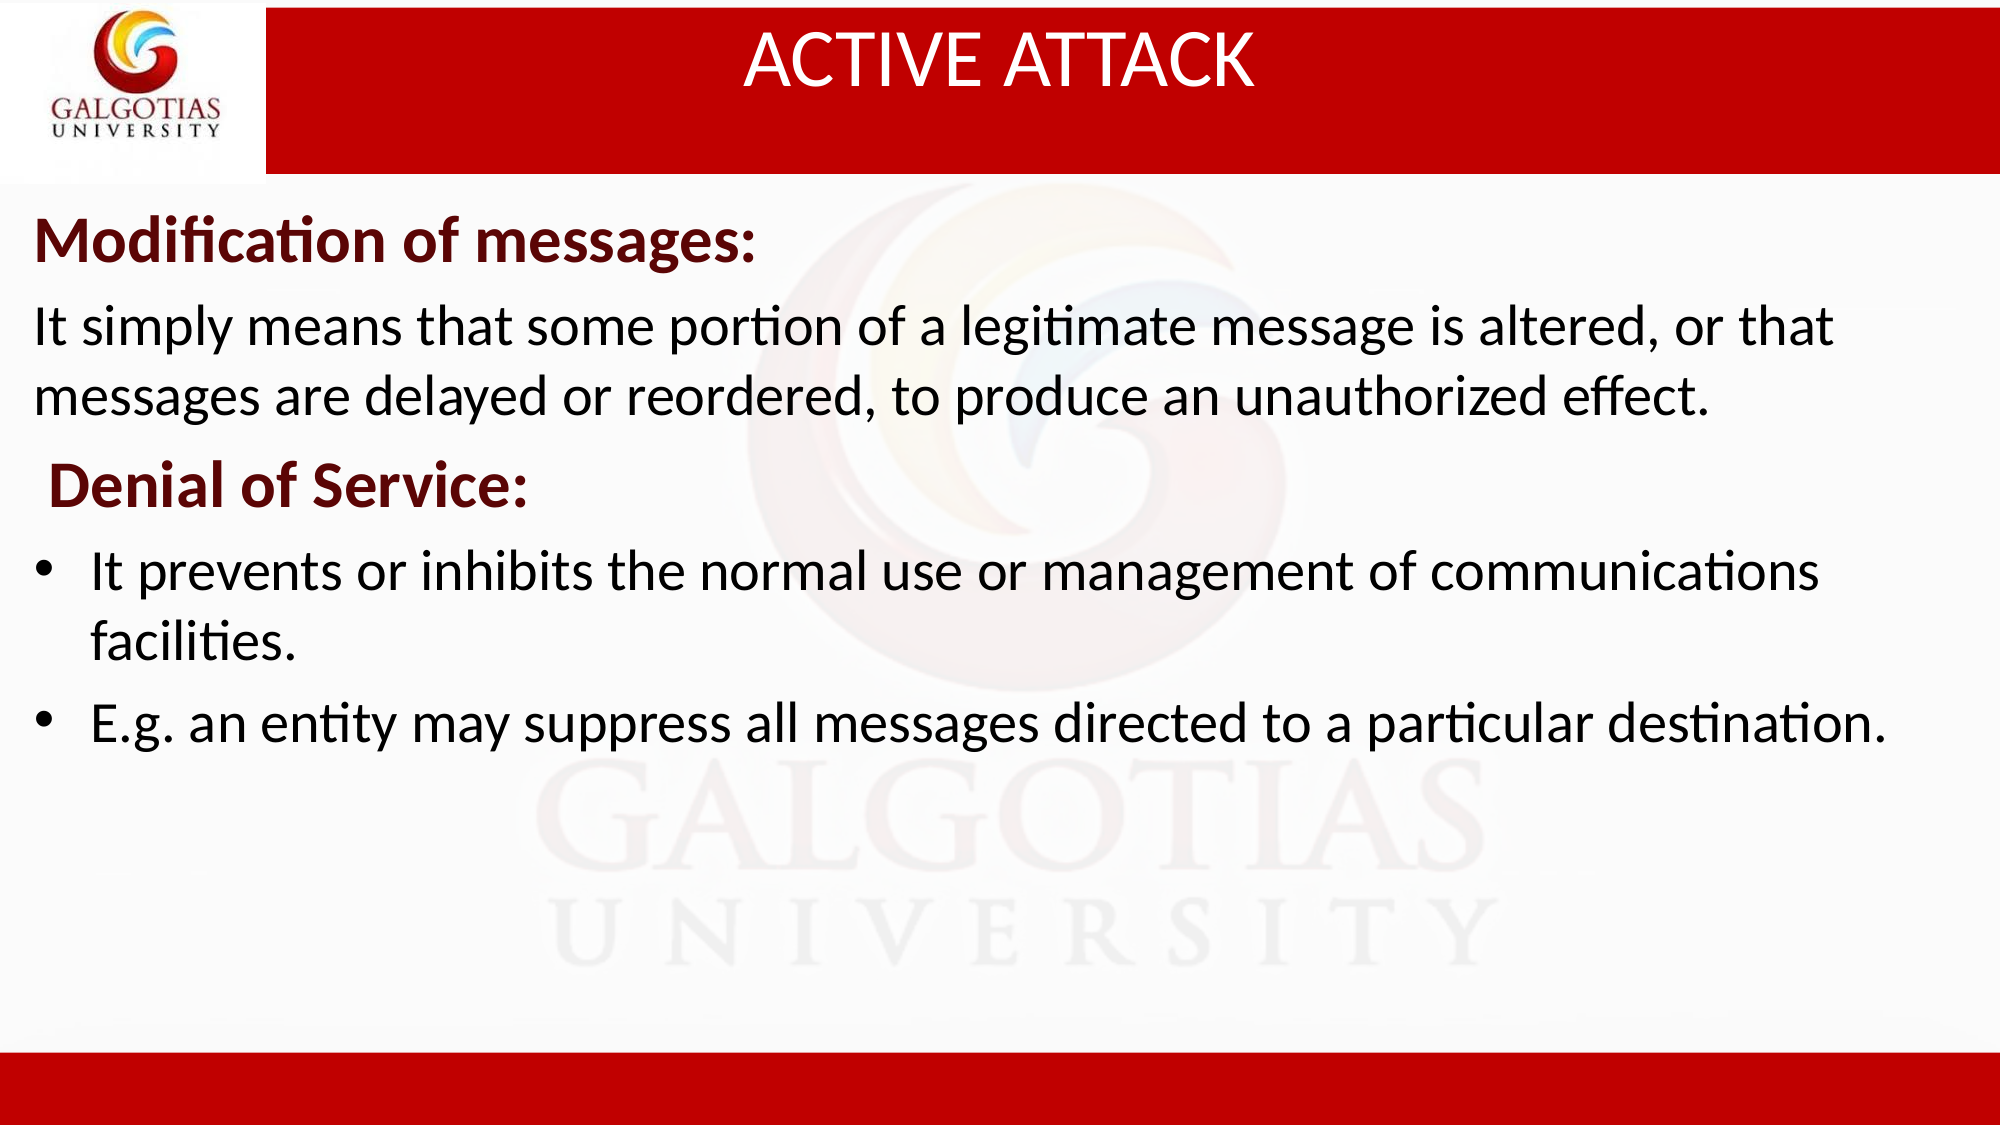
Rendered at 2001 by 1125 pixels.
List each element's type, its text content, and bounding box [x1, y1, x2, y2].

picture [0, 3, 266, 185]
text_box ACTIVE ATTACK [270, 7, 2000, 174]
text_box [0, 1052, 2000, 1125]
text_box Modification of messages: It simply means that some portion of a legitimate message is altered, or that messages are delayed or reordered, to produce an unauthorized effect. Denial of Service: It prevents or inhibits the normal use or management of communications facilities. E.g. an entity may suppress all messages directed to a particular destination. [18, 187, 2000, 906]
